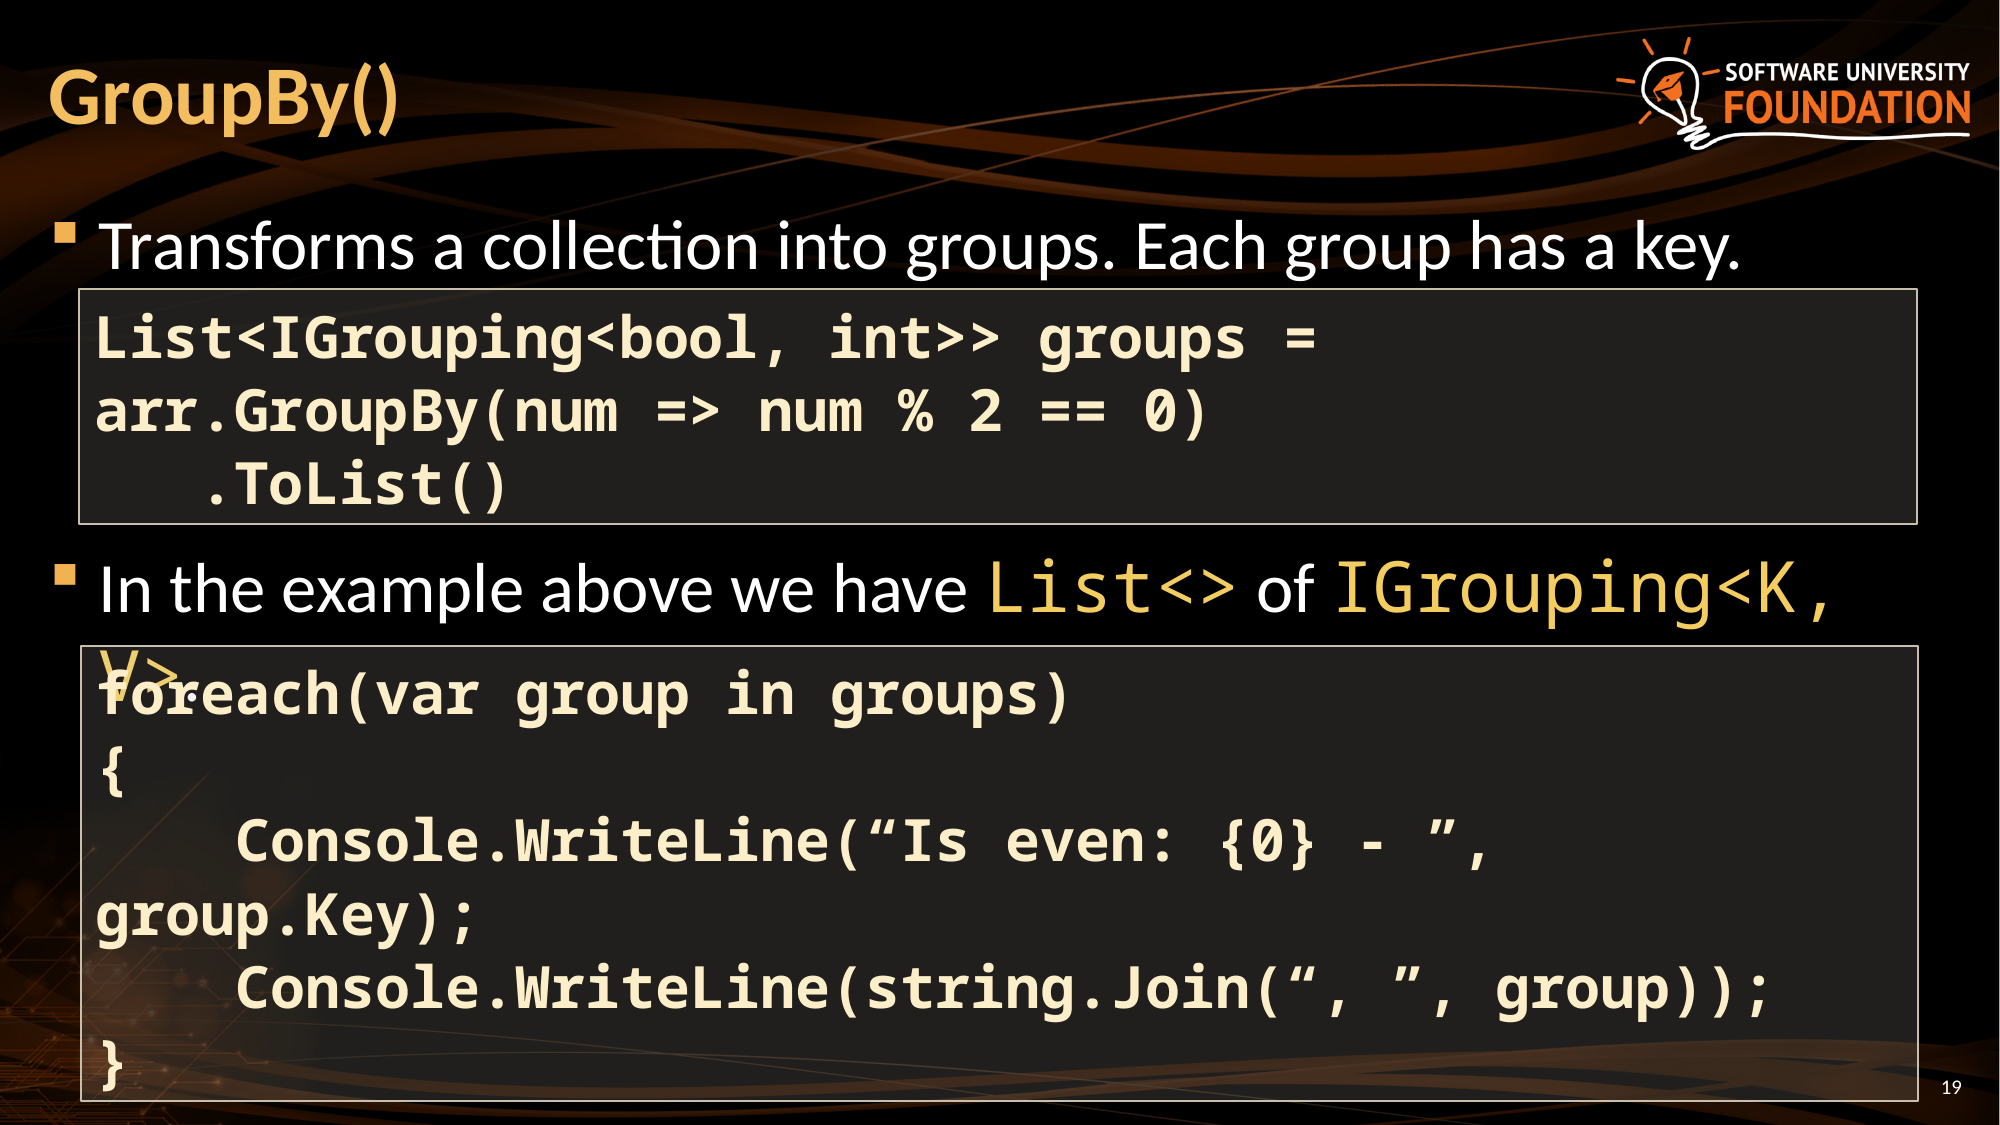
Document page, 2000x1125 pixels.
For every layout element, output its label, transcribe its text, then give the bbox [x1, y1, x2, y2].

title GroupBy() [30, 6, 1602, 189]
list Transforms a collection into groups. Each group has a key. In the example above we have List<> of IGrouping<K, V>. [31, 188, 1968, 1103]
picture [0, 0, 2000, 1125]
text_box List<IGrouping<bool, int>> groups = arr.GroupBy(num => num % 2 == 0) .ToList() [79, 288, 1917, 525]
text_box foreach(var group in groups) { Console.WriteLine(“Is even: {0} - ”, group.Key); Console.WriteLine(string.Join(“, ”, group)); } [80, 645, 1919, 1102]
